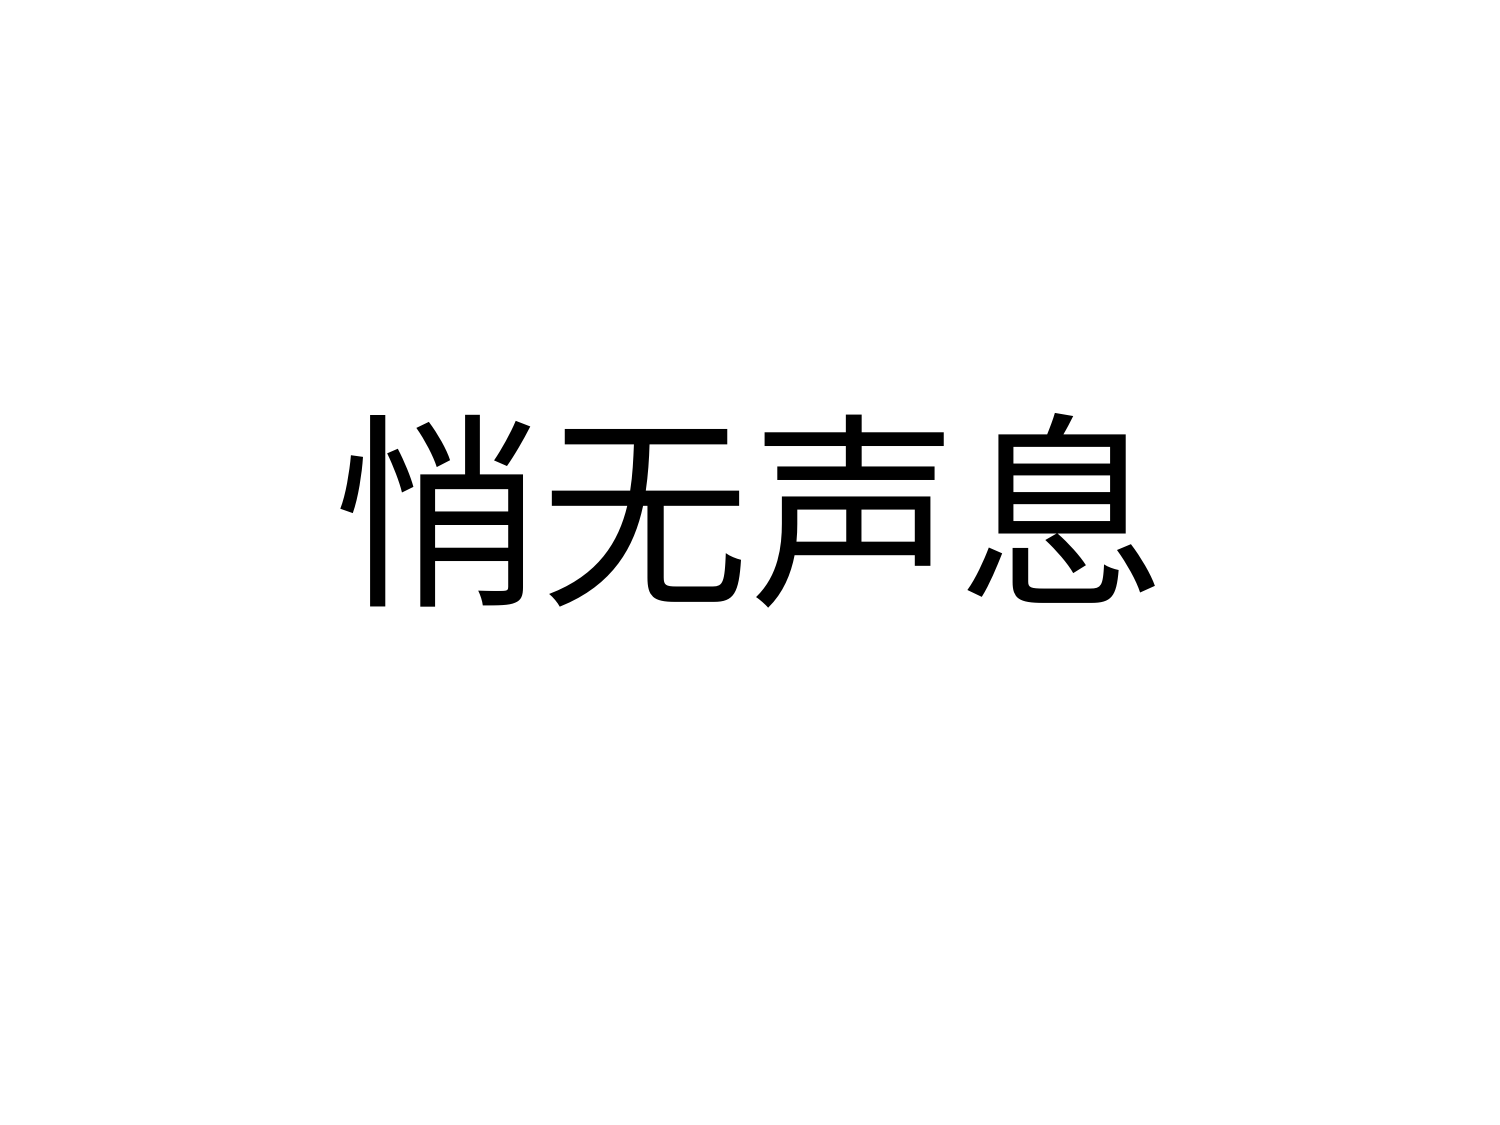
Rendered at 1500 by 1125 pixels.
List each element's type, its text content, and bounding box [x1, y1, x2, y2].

text_box 悄无声息 [318, 375, 1182, 640]
